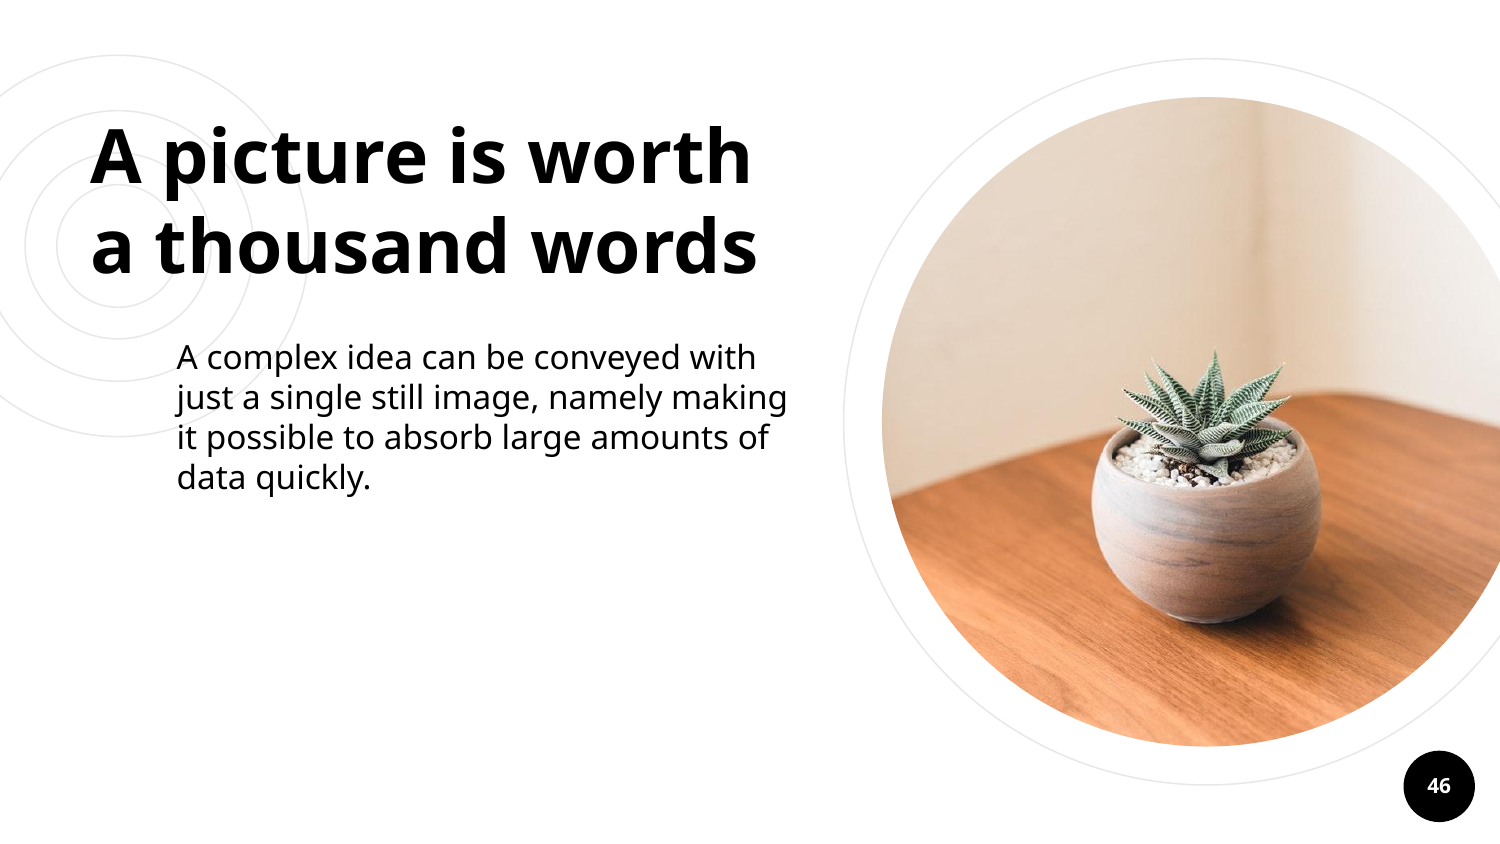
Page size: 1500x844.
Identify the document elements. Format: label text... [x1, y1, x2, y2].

slide_number 46 [1403, 755, 1475, 823]
title A picture is worth a thousand words [75, 191, 814, 304]
picture [881, 96, 1500, 747]
list A complex idea can be conveyed with just a single still image, namely making it possible to absorb large amounts of data quickly. [161, 321, 814, 751]
